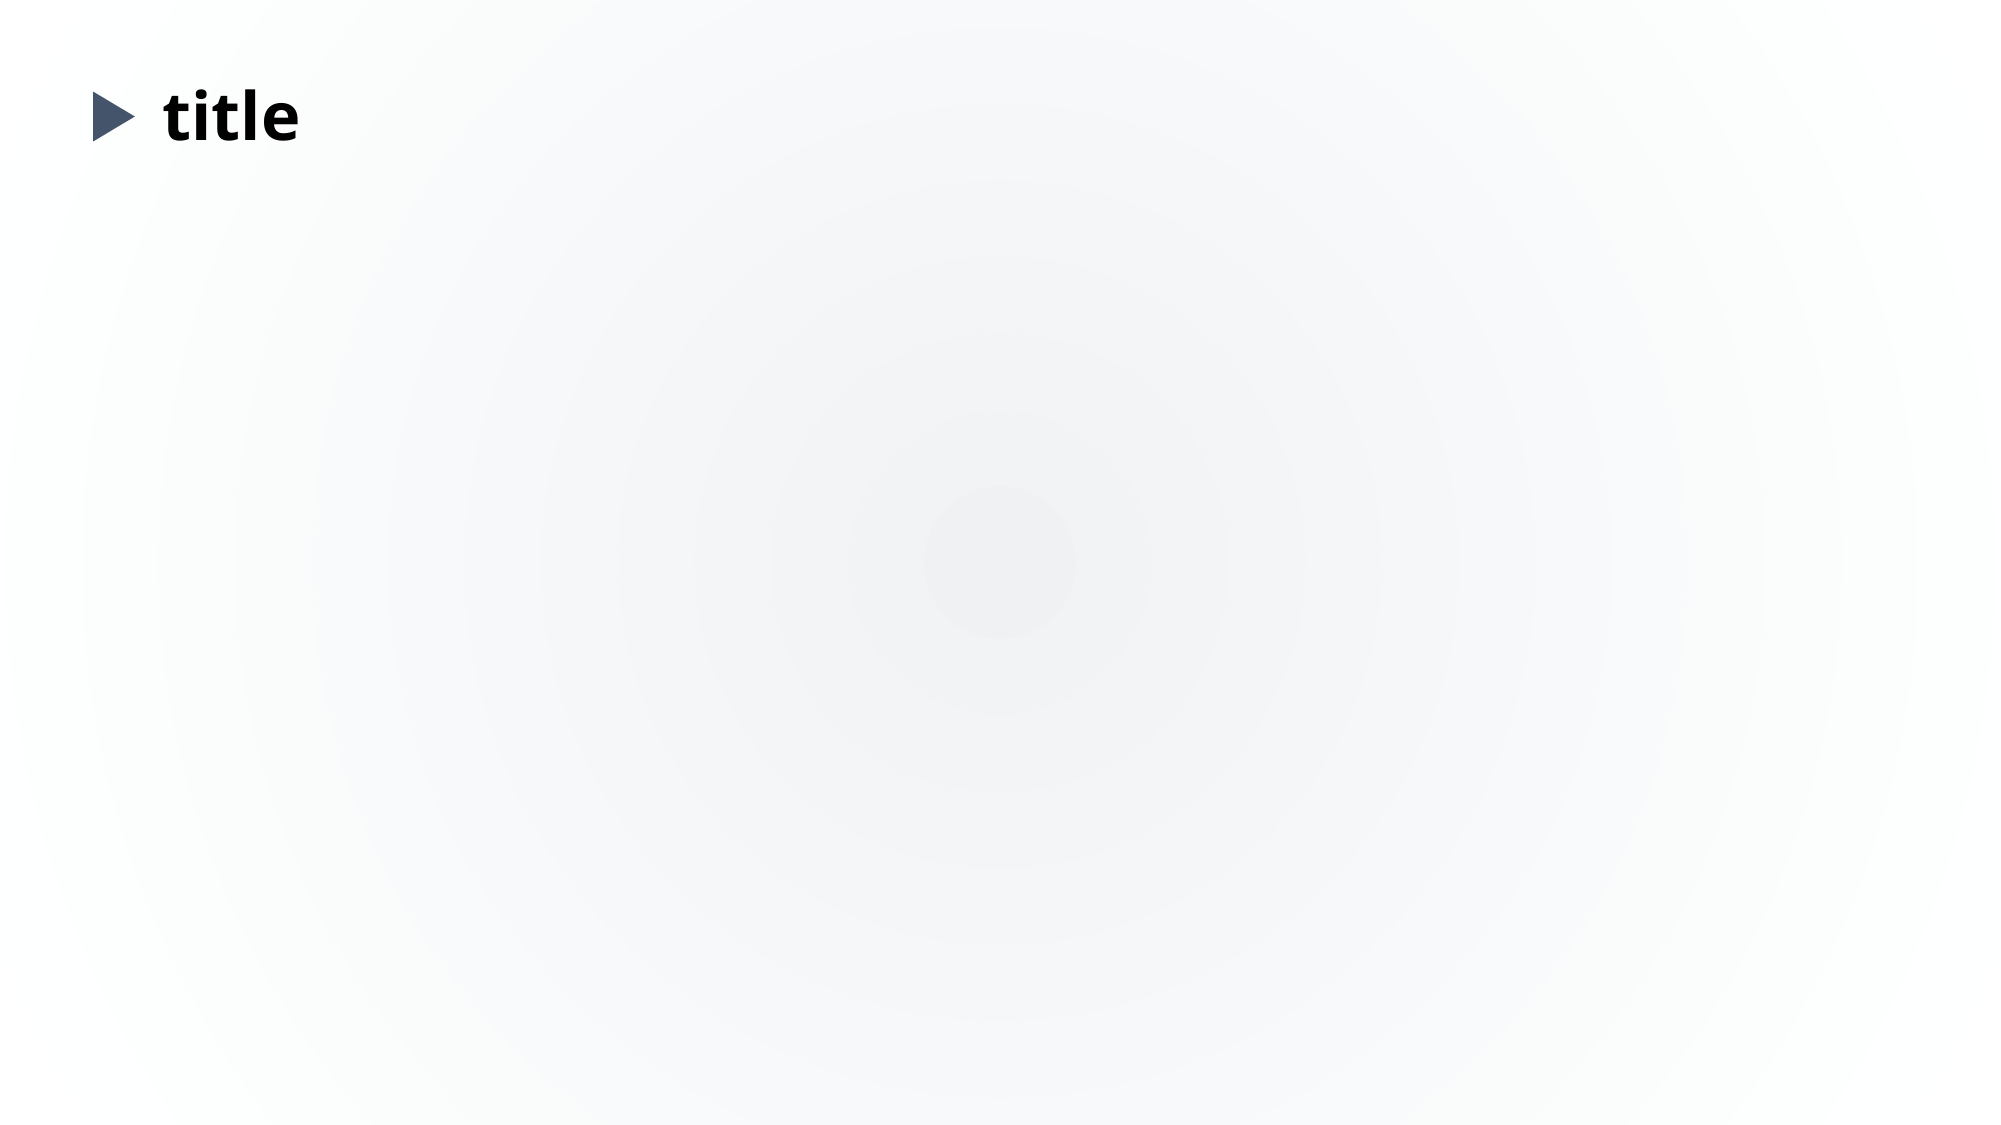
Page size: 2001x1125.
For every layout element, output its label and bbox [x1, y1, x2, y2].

text_box [93, 65, 1435, 162]
